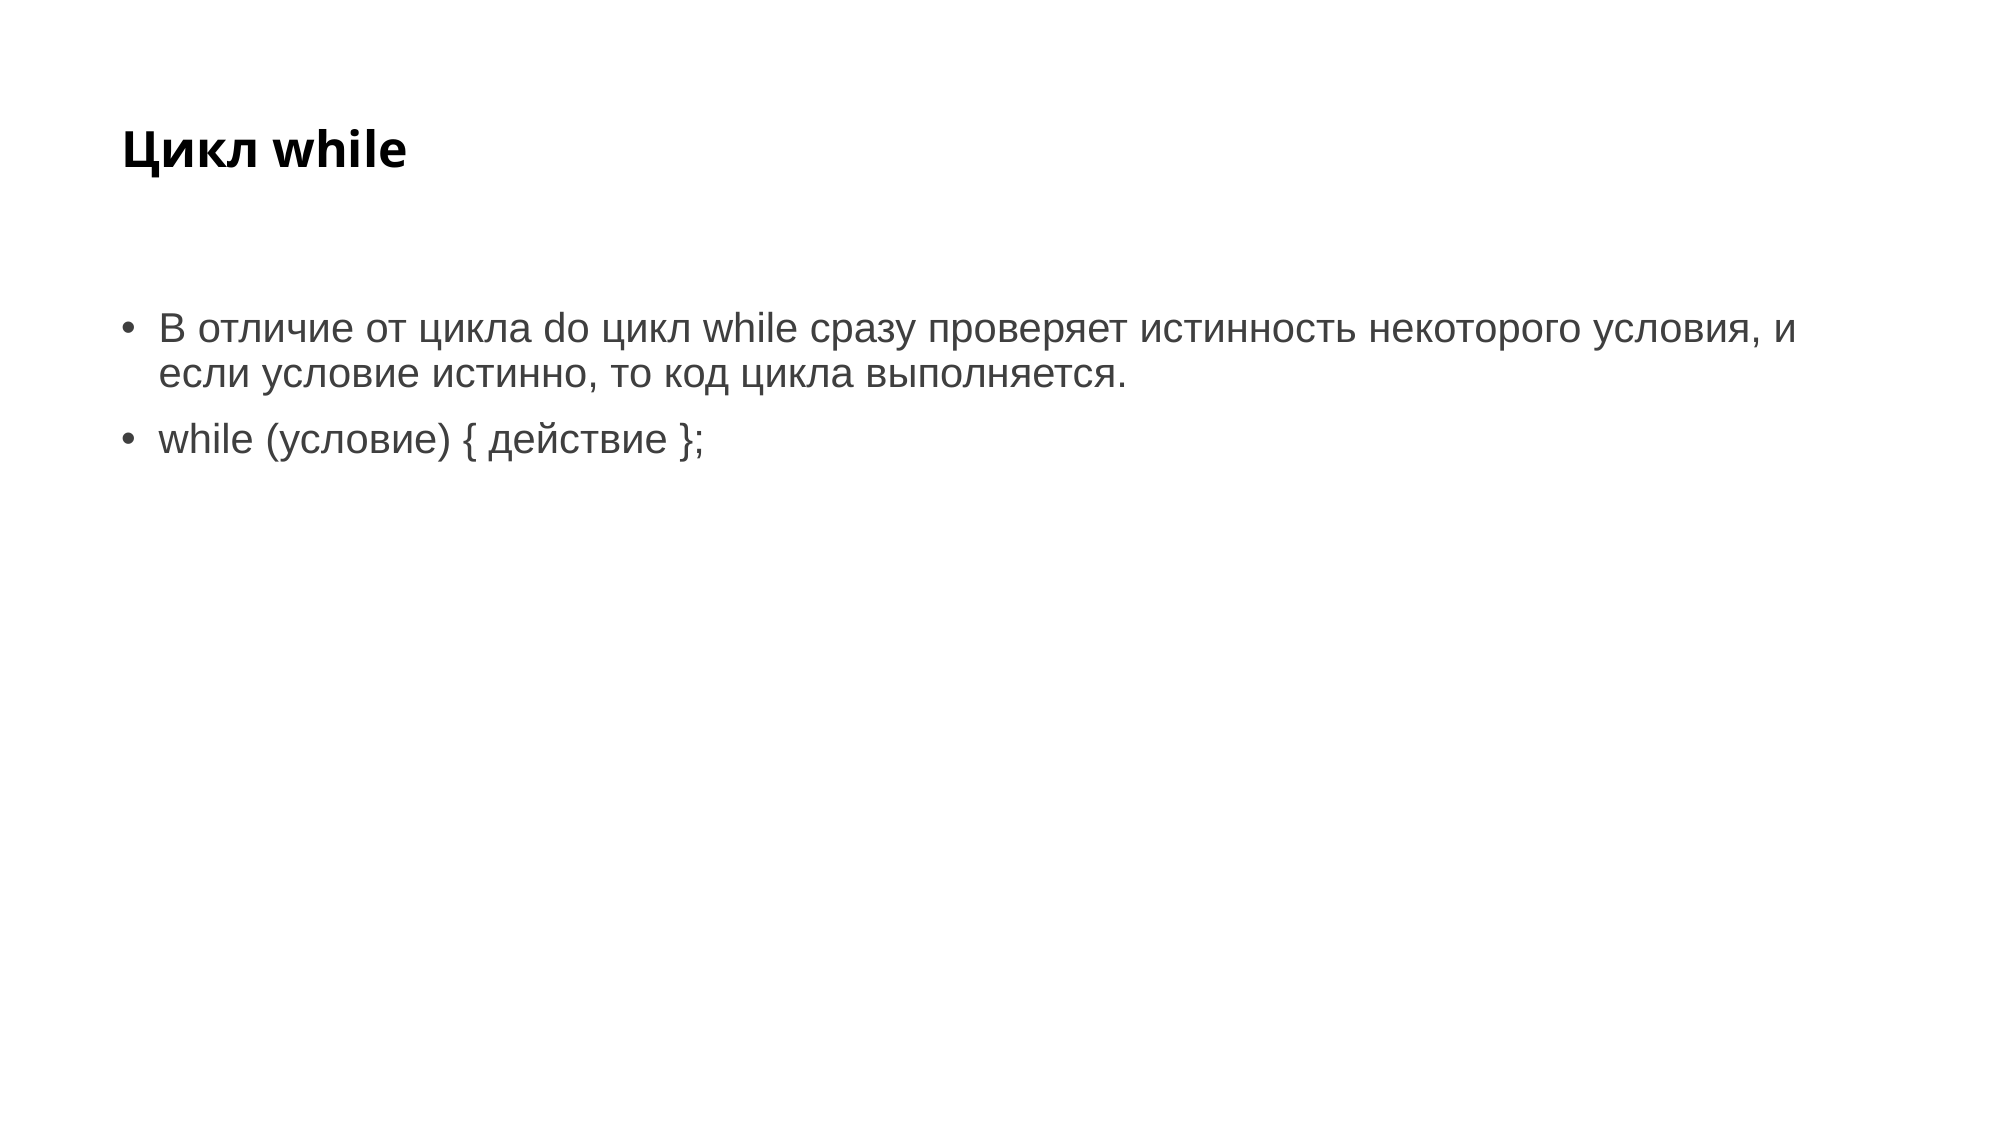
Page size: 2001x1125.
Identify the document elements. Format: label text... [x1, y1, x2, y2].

list В отличие от цикла do цикл while сразу проверяет истинность некоторого условия, и если условие истинно, то код цикла выполняется. while (условие) { действие }; [106, 299, 1832, 1014]
title Цикл while [106, 42, 1832, 260]
